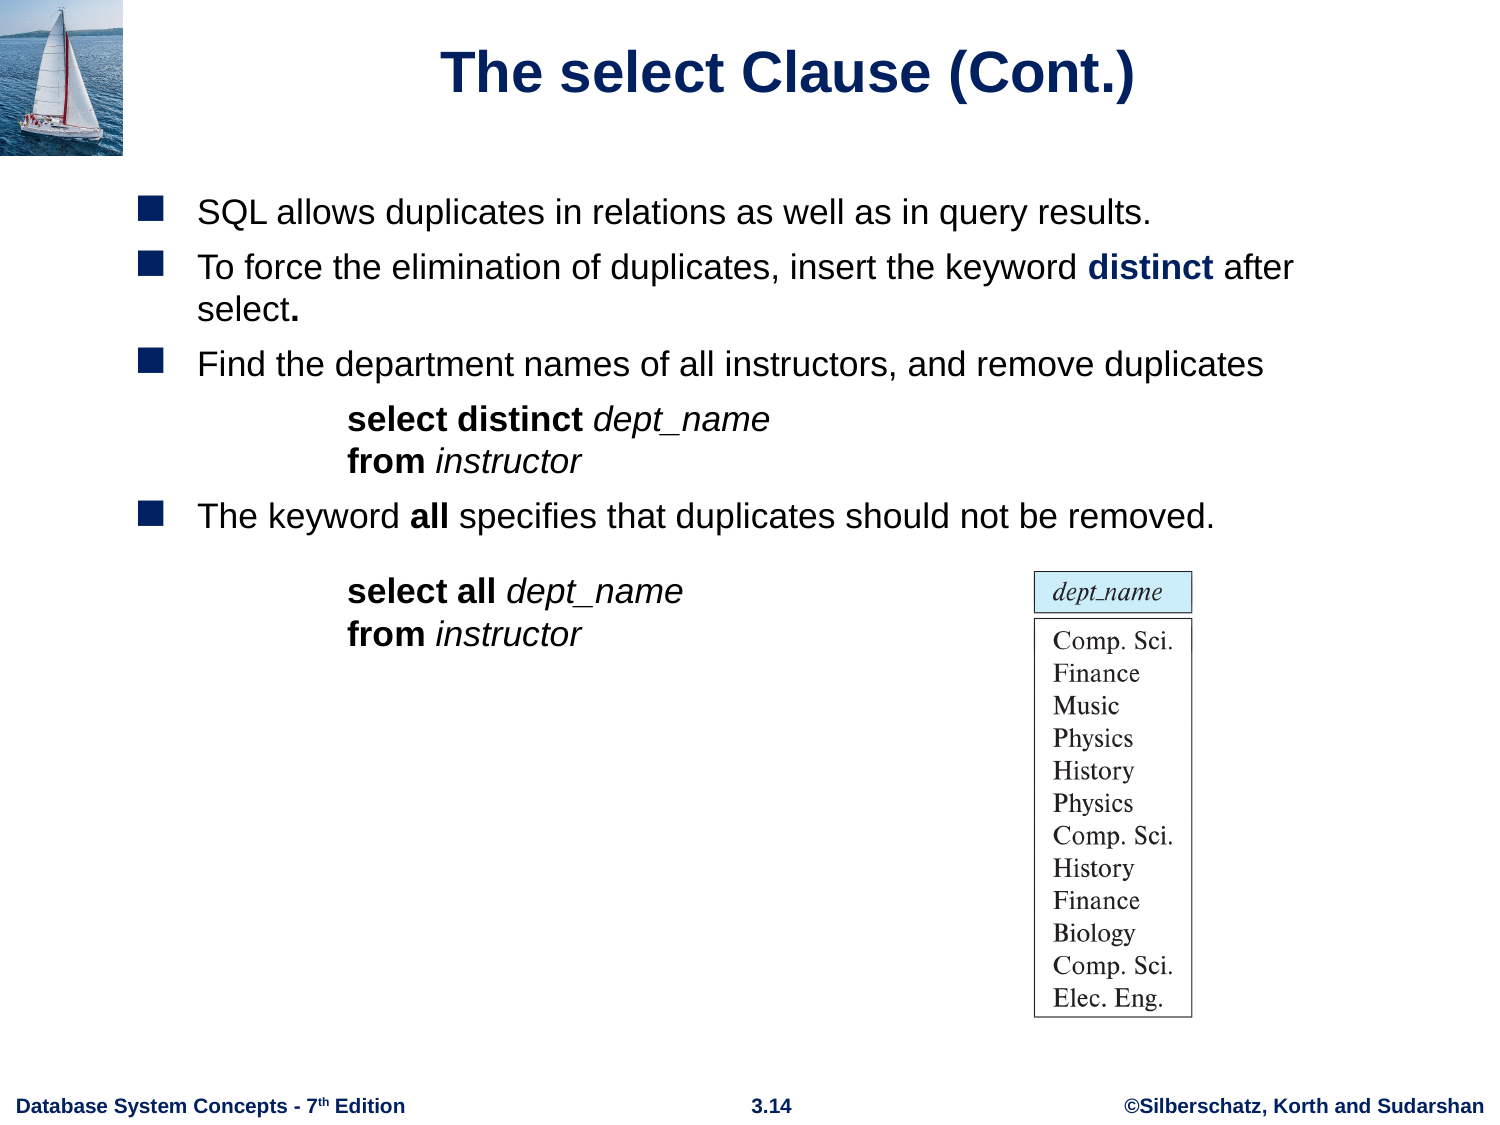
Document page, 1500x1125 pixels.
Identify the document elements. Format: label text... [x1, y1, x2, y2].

list SQL allows duplicates in relations as well as in query results. To force the elimination of duplicates, insert the keyword distinct after select. Find the department names of all instructors, and remove duplicates select distinct dept_name from instructor The keyword all specifies that duplicates should not be removed. select all dept_name from instructor [126, 181, 1371, 982]
picture [1019, 562, 1208, 1030]
title The select Clause (Cont.) [125, 18, 1452, 120]
picture [0, 0, 123, 156]
